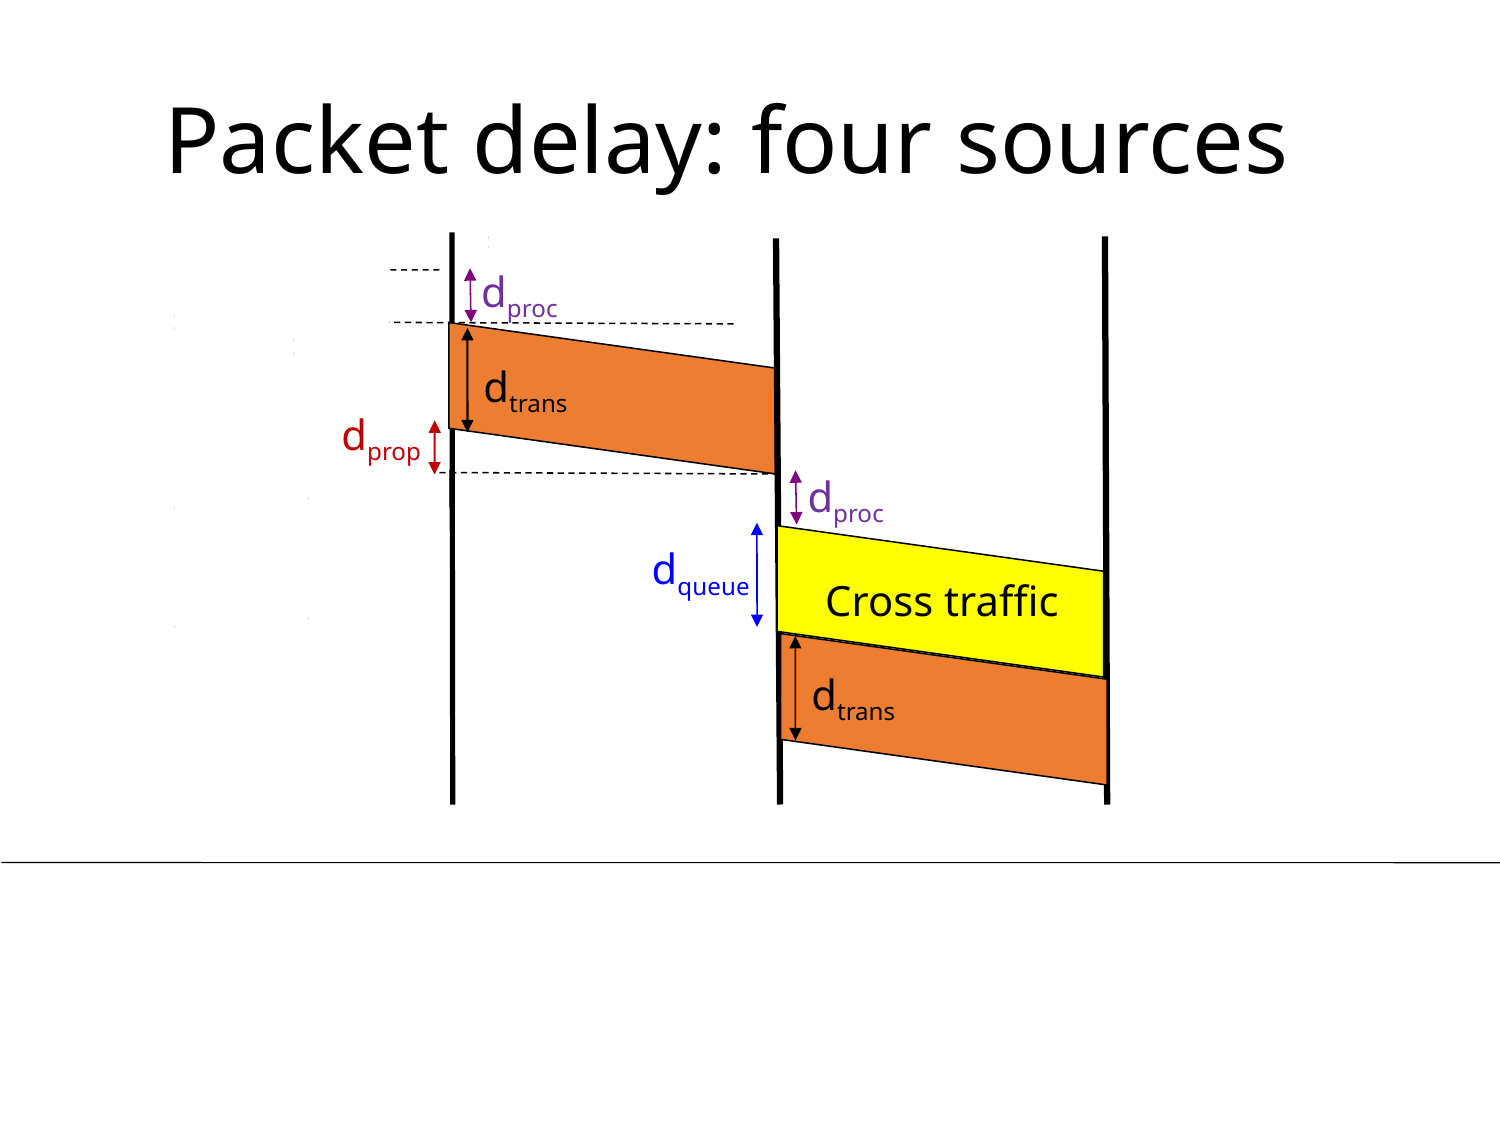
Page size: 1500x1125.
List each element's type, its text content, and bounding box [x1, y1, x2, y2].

text_box dproc [466, 258, 573, 330]
text_box [461, 328, 474, 433]
text_box dprop [326, 401, 437, 473]
text_box [468, 330, 776, 474]
text_box [789, 636, 802, 741]
text_box [750, 522, 764, 535]
text_box [464, 268, 477, 323]
text_box [428, 420, 441, 475]
text_box [448, 323, 467, 431]
text_box dqueue [636, 535, 765, 608]
text_box [750, 608, 764, 627]
text_box dtrans [796, 661, 911, 733]
text_box dtrans [468, 353, 583, 425]
text_box [780, 633, 1108, 786]
text_box [777, 525, 1104, 678]
text_box [789, 470, 803, 525]
text_box dproc [792, 463, 900, 535]
text_box Cross traffic [810, 567, 1074, 633]
title Packet delay: four sources [87, 50, 1366, 238]
